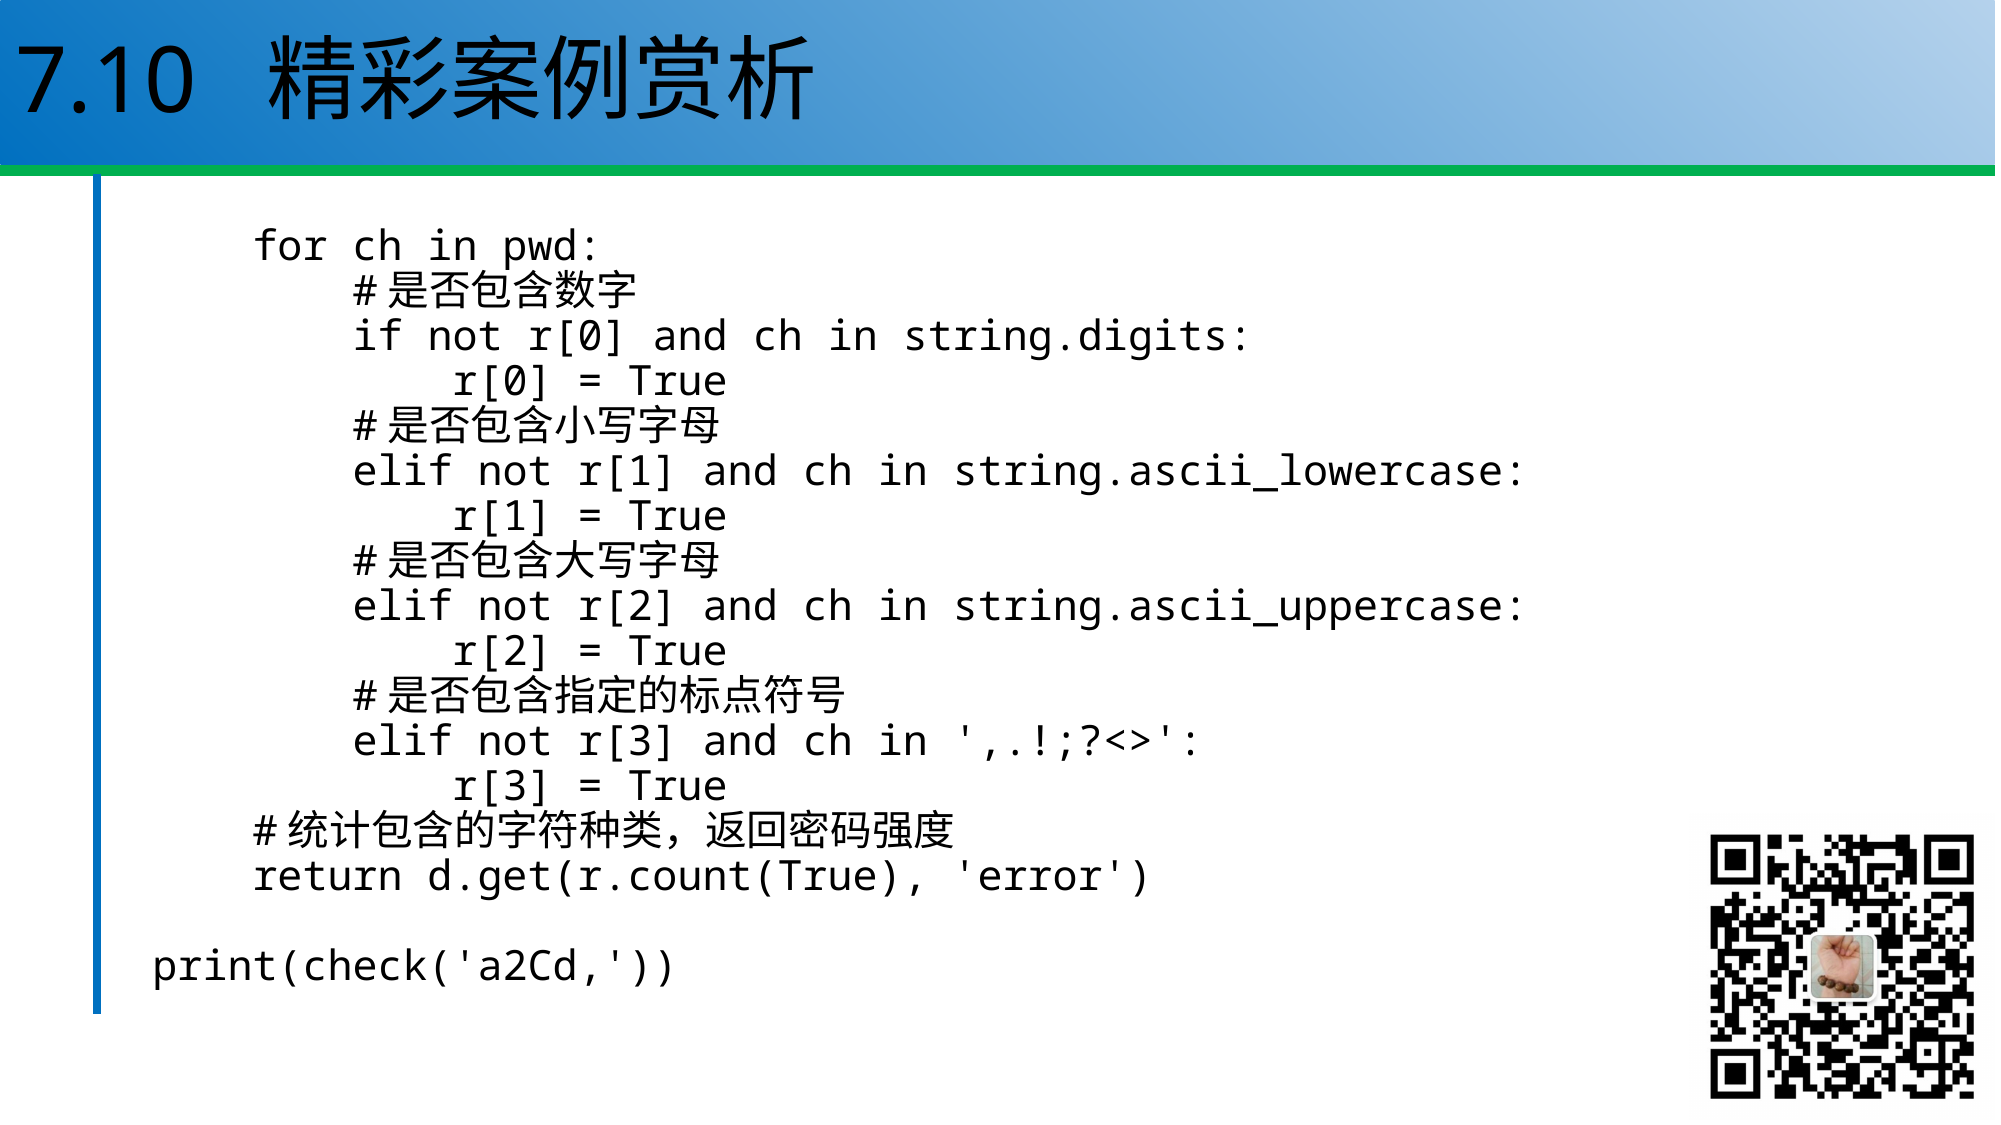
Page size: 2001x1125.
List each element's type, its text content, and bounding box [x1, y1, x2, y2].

title 7.10 精彩案例赏析 [0, 0, 1995, 165]
list for ch in pwd: #是否包含数字 if not r[0] and ch in string.digits: r[0] = True #是否包含小写字母 elif not r[1] and ch in string.ascii_lowercase: r[1] = True #是否包含大写字母 elif not r[2] and ch in string.ascii_uppercase: r[2] = True #是否包含指定的标点符号 elif not r[3] and ch in ',.!;?<>': r[3] = True #统计包含的字符种类，返回密码强度 return d.get(r.count(True), 'error') print(check('a2Cd,')) [137, 216, 1863, 978]
slide_number [1412, 1042, 1863, 1103]
picture [1689, 813, 1995, 1120]
